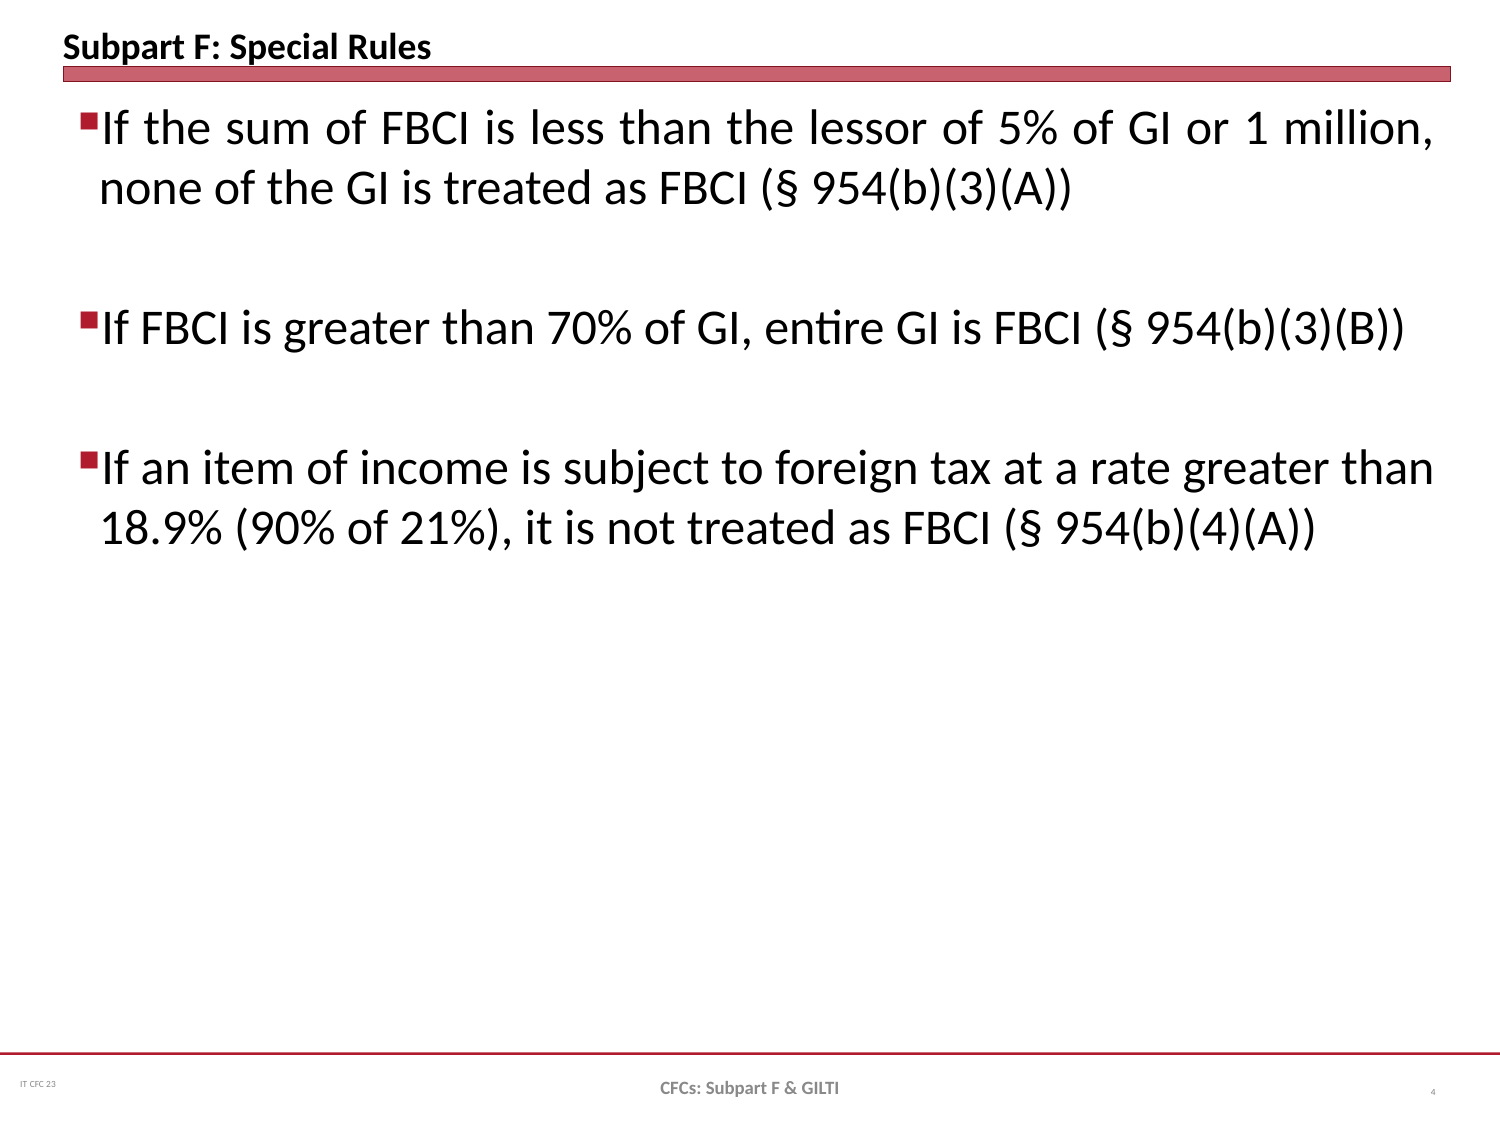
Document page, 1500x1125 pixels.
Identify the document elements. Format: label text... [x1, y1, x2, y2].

footer CFCs: Subpart F & GILTI [512, 1056, 988, 1117]
slide_number 4 [1375, 1061, 1451, 1122]
list If the sum of FBCI is less than the lessor of 5% of GI or 1 million, none of the GI is treated as FBCI (§ 954(b)(3)(A)) If FBCI is greater than 70% of GI, entire GI is FBCI (§ 954(b)(3)(B)) If an item of income is subject to foreign tax at a rate greater than 18.9% (90% of 21%), it is not treated as FBCI (§ 954(b)(4)(A)) [63, 87, 1451, 1041]
title Subpart F: Special Rules [62, 6, 1451, 67]
